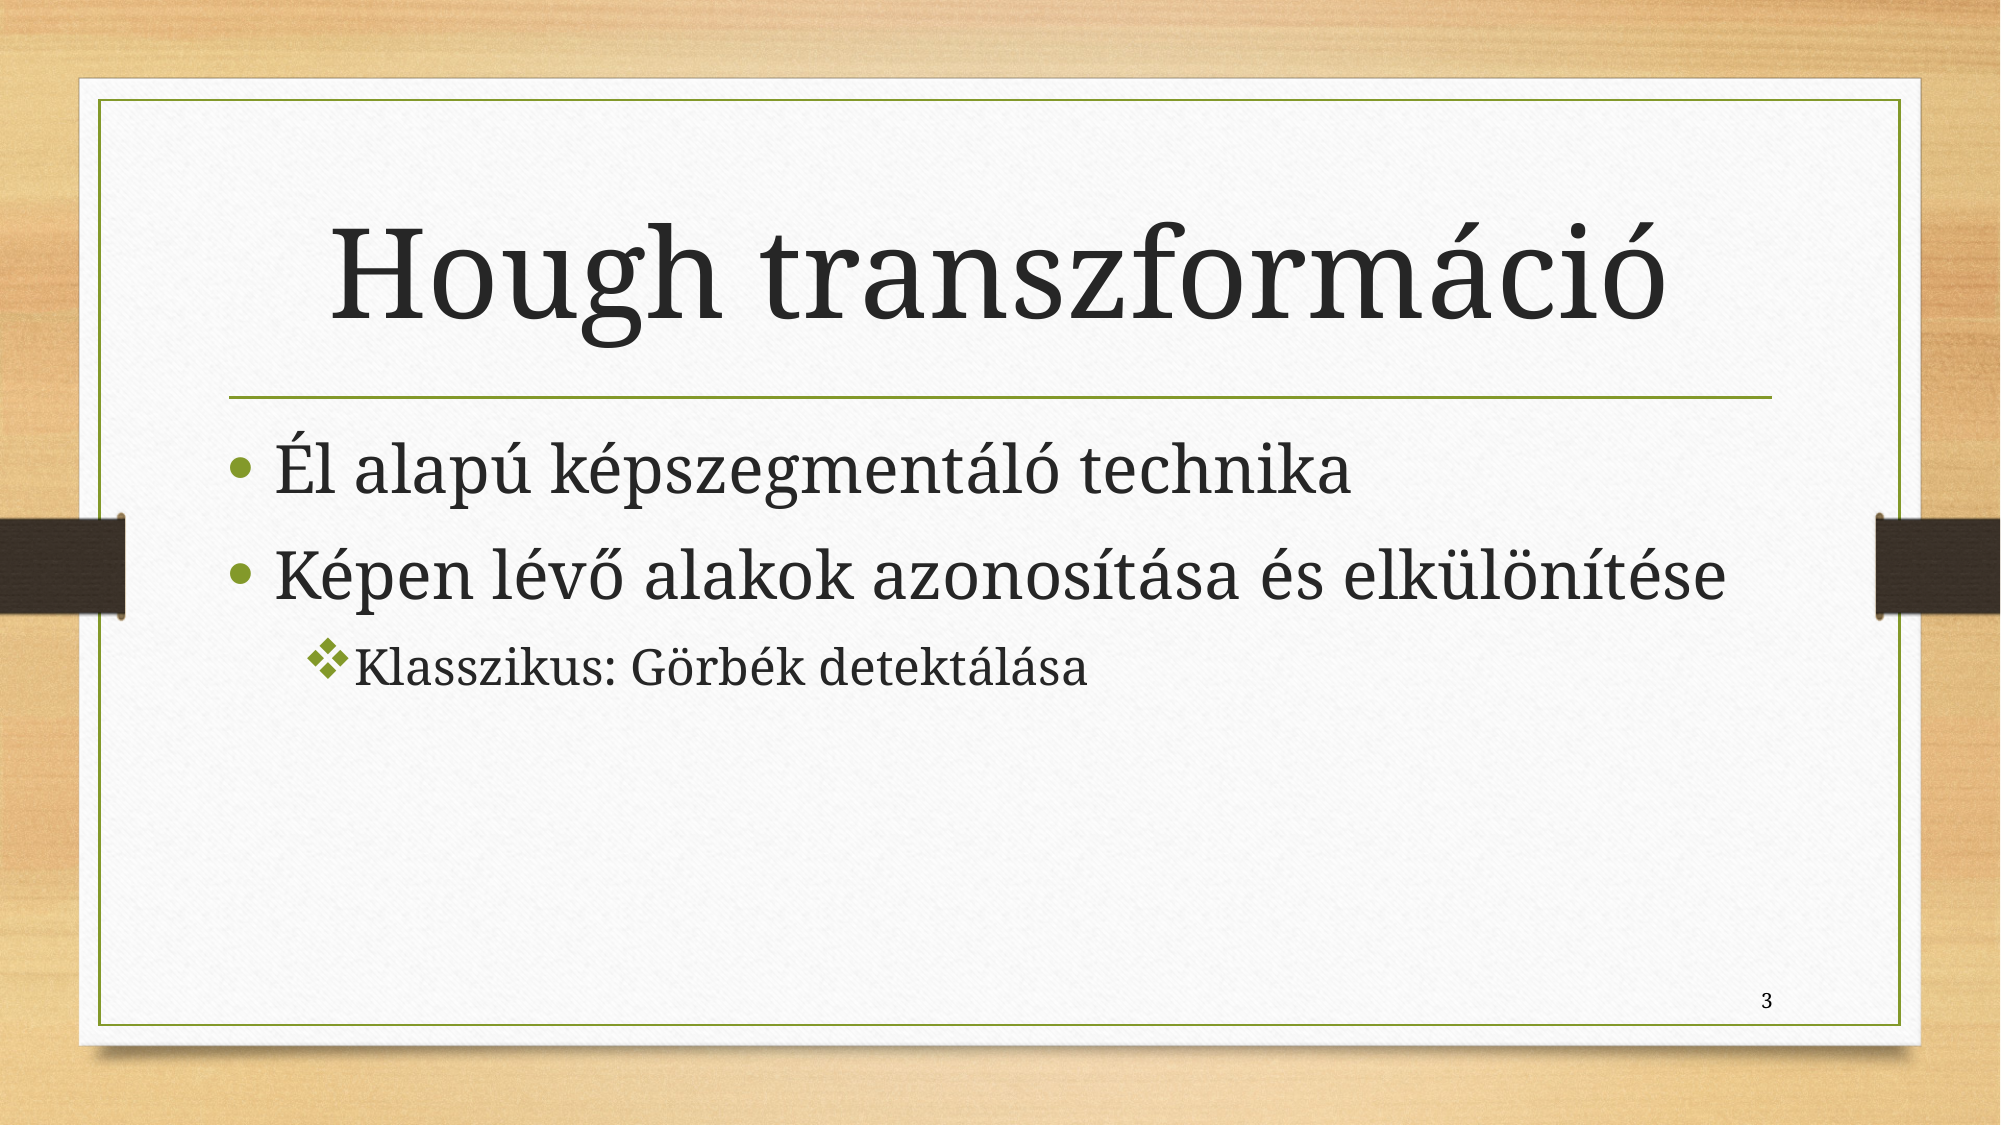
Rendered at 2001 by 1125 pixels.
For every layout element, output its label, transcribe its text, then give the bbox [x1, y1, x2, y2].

slide_number 3 [1698, 979, 1788, 1025]
title Hough transzformáció [212, 161, 1788, 375]
picture [0, 0, 2001, 1125]
list Él alapú képszegmentáló technika Képen lévő alakok azonosítása és elkülönítése Klasszikus: Görbék detektálása [212, 419, 1788, 964]
